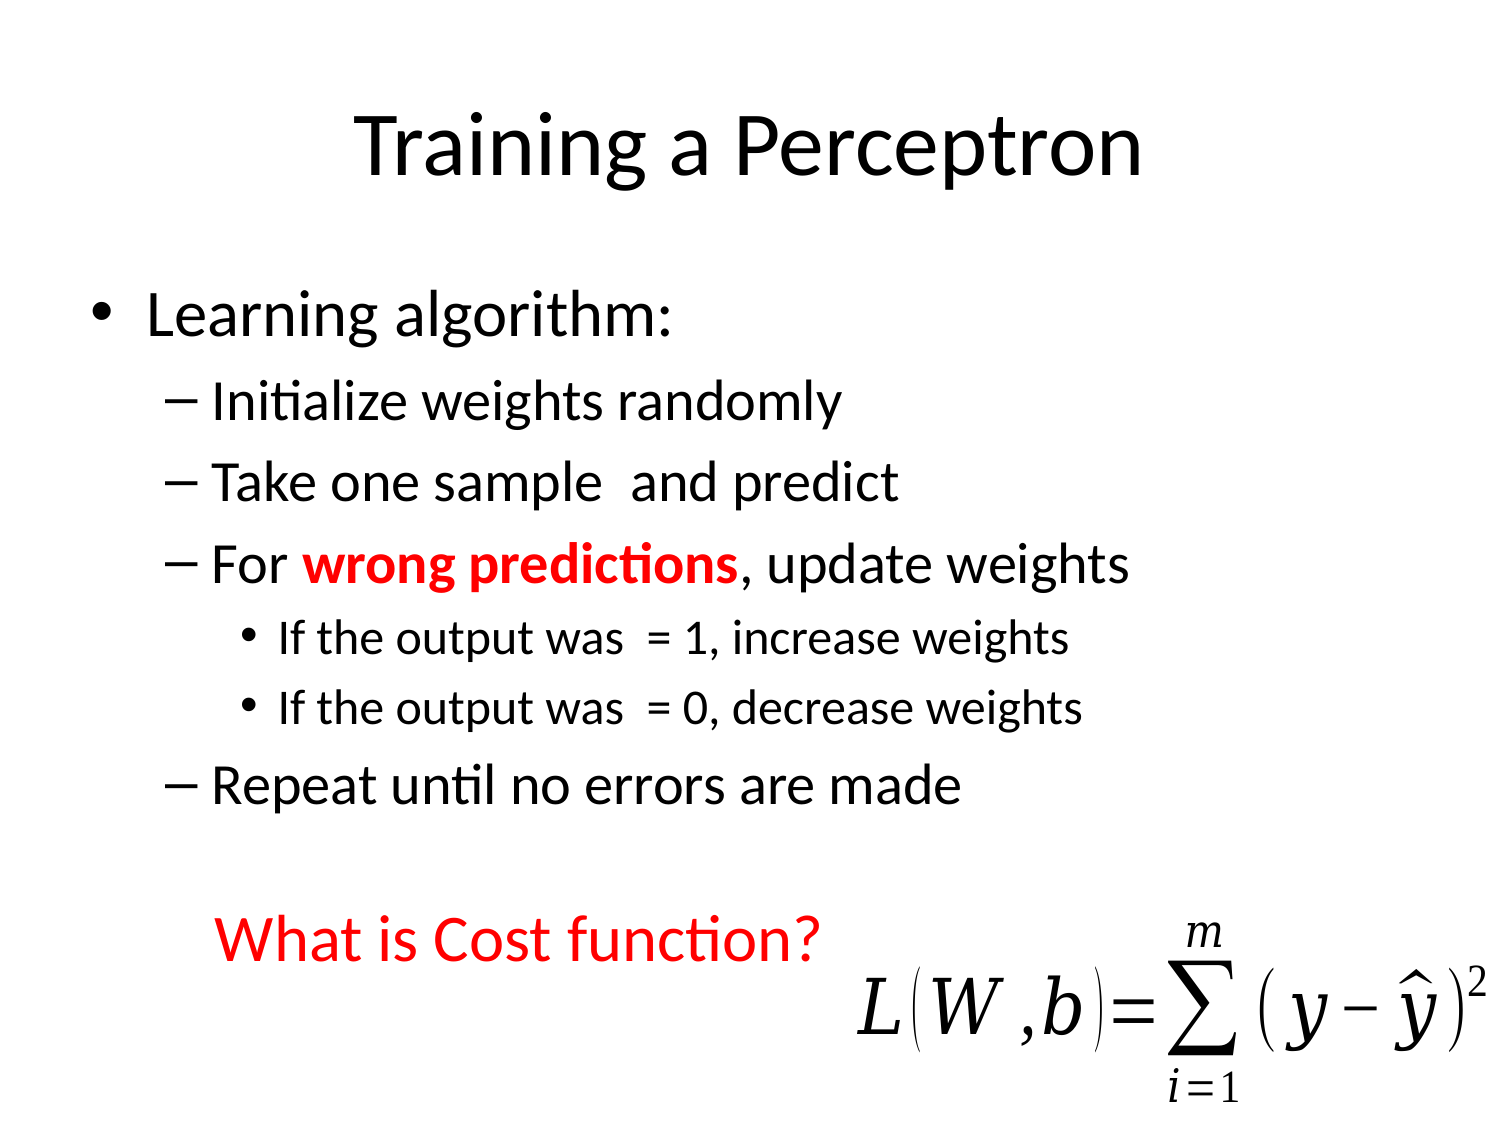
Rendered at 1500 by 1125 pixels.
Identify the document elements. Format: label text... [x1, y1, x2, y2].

title Training a Perceptron [75, 45, 1425, 233]
text_box What is Cost function? [200, 887, 1150, 983]
